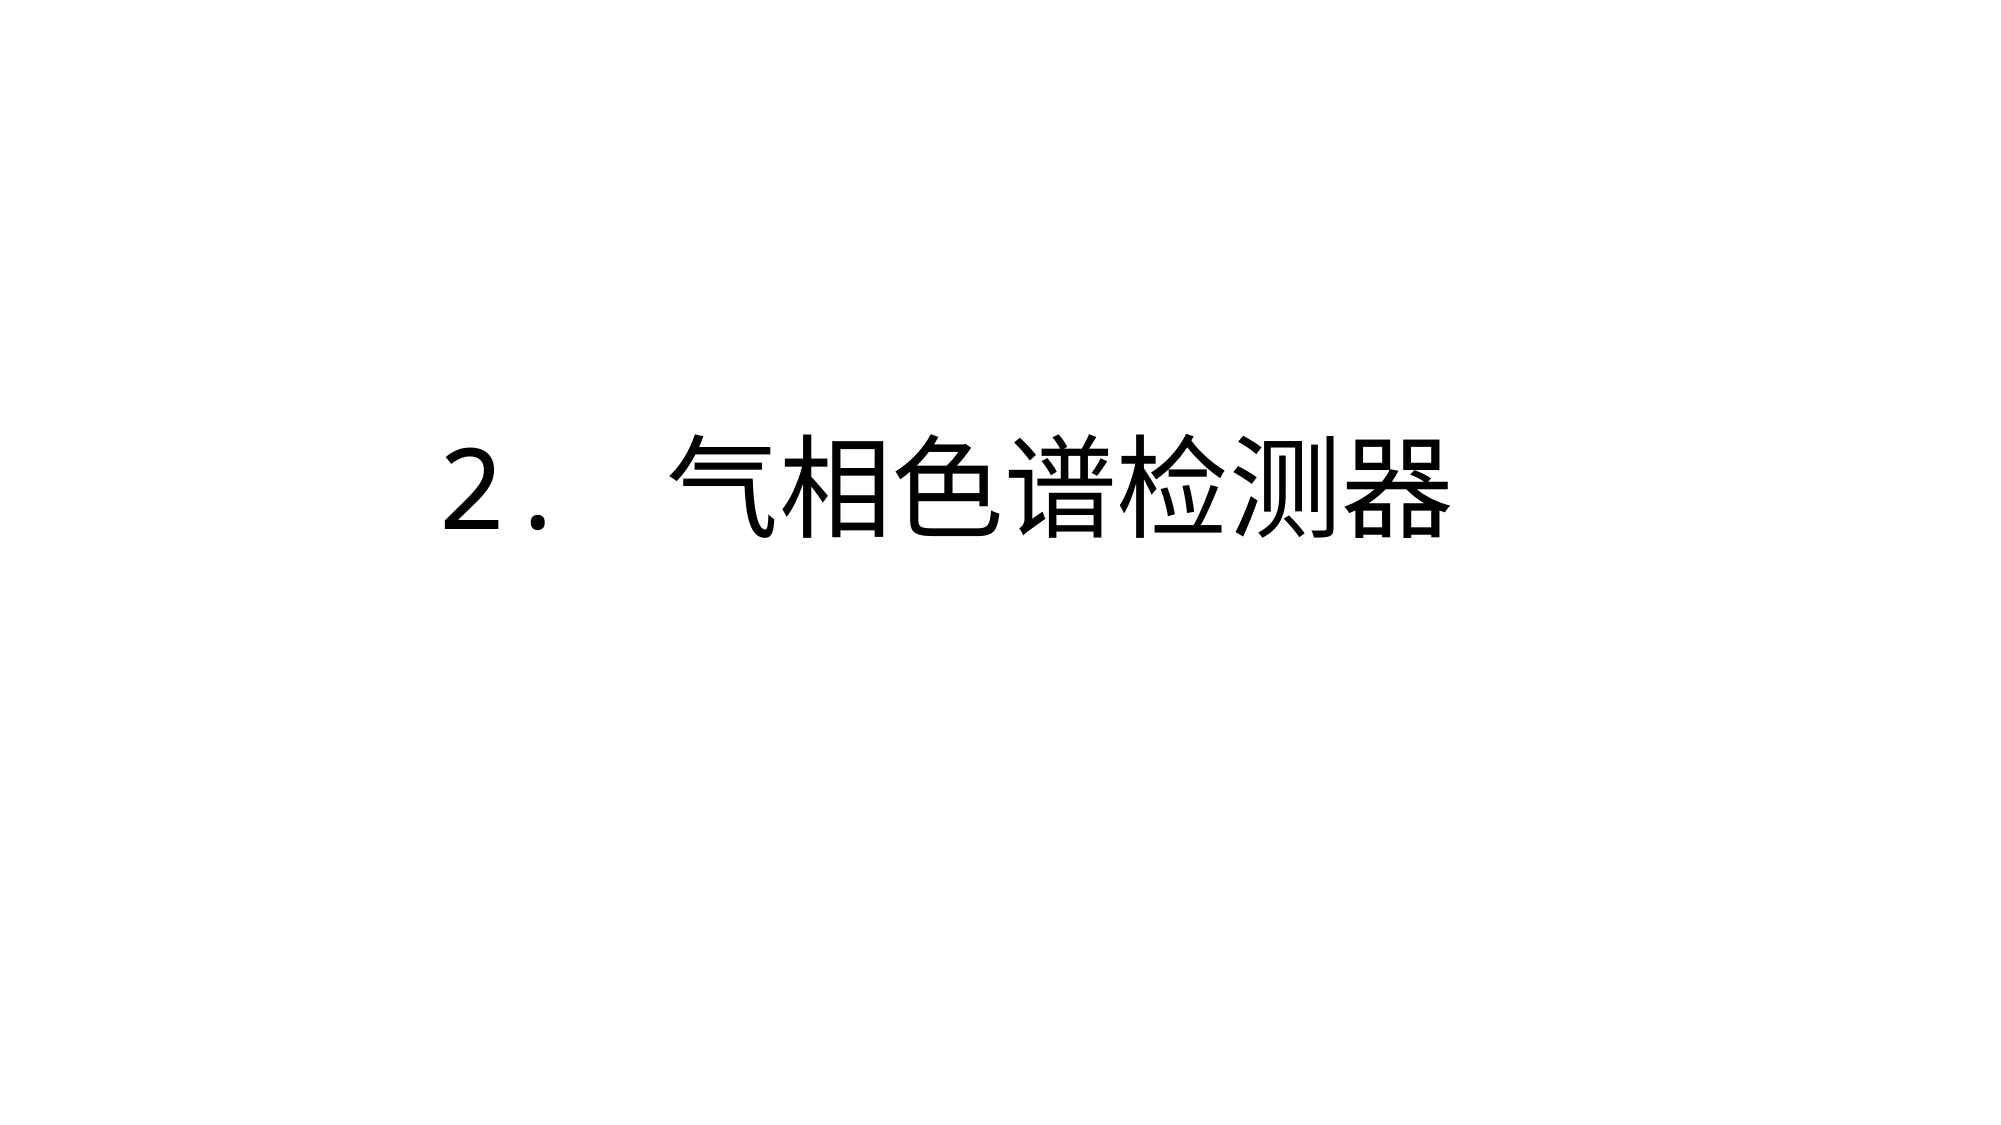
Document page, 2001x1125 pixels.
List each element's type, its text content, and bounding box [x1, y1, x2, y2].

title 2. 气相色谱检测器 [422, 399, 1773, 588]
